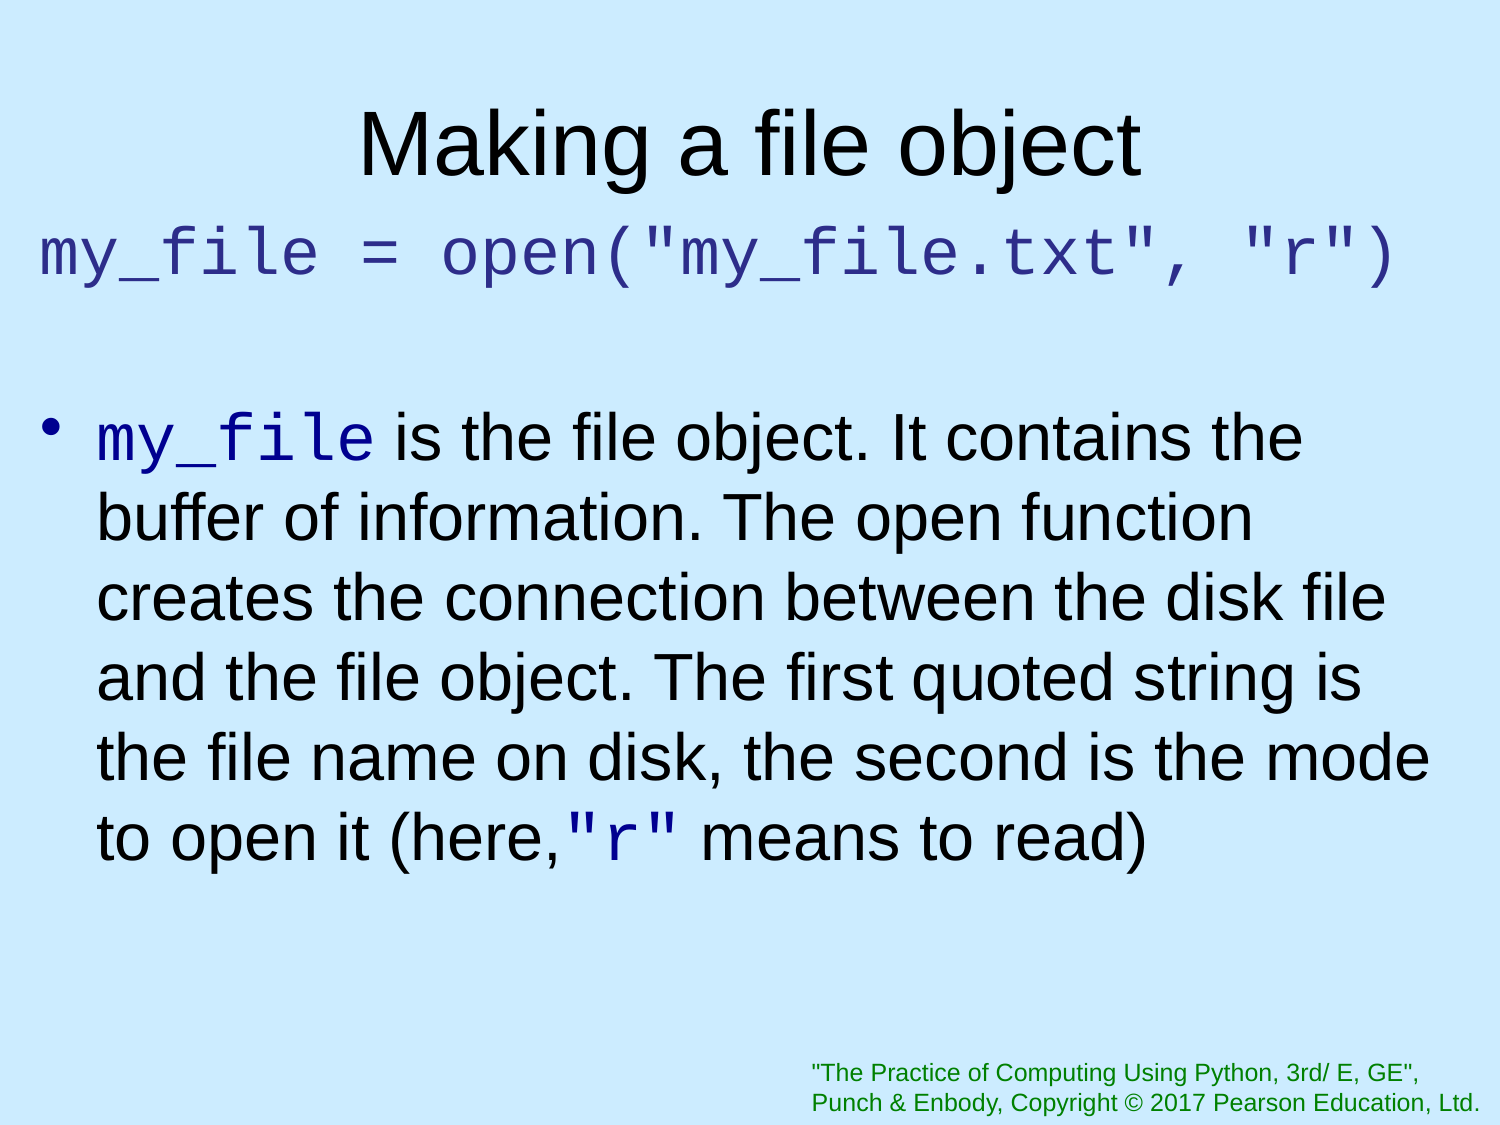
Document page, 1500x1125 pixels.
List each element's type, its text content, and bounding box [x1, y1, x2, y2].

list my_file = open("my_file.txt", "r") my_file is the file object. It contains the buffer of information. The open function creates the connection between the disk file and the file object. The first quoted string is the file name on disk, the second is the mode to open it (here,"r" means to read) [24, 200, 1463, 943]
title Making a file object [75, 45, 1425, 200]
